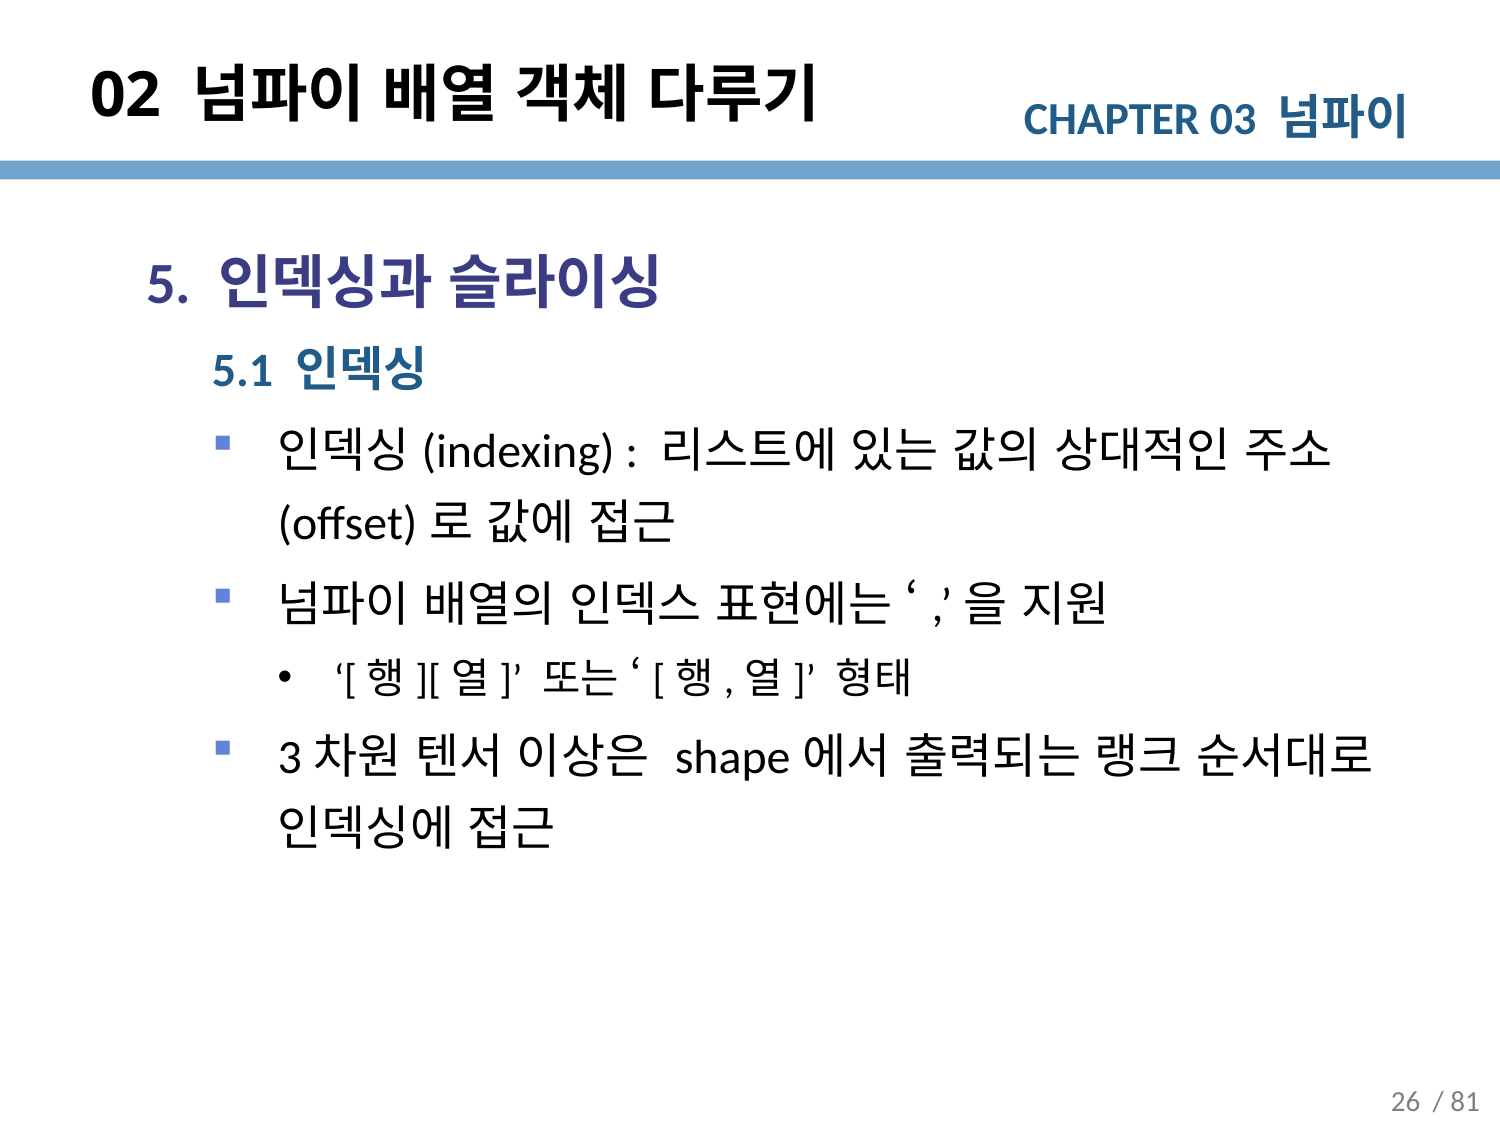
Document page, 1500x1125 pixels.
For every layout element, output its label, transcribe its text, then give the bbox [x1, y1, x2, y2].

list 5. 인덱싱과 슬라이싱 5.1 인덱싱 인덱싱(indexing) : 리스트에 있는 값의 상대적인 주소(offset)로 값에 접근 넘파이 배열의 인덱스 표현에는 ‘,’을 지원 ‘[행][열]’ 또는 ‘[행,열]’ 형태 3차원 텐서 이상은 shape에서 출력되는 랭크 순서대로 인덱싱에 접근 [75, 219, 1425, 1066]
title 02 넘파이 배열 객체 다루기 [75, 45, 1250, 139]
